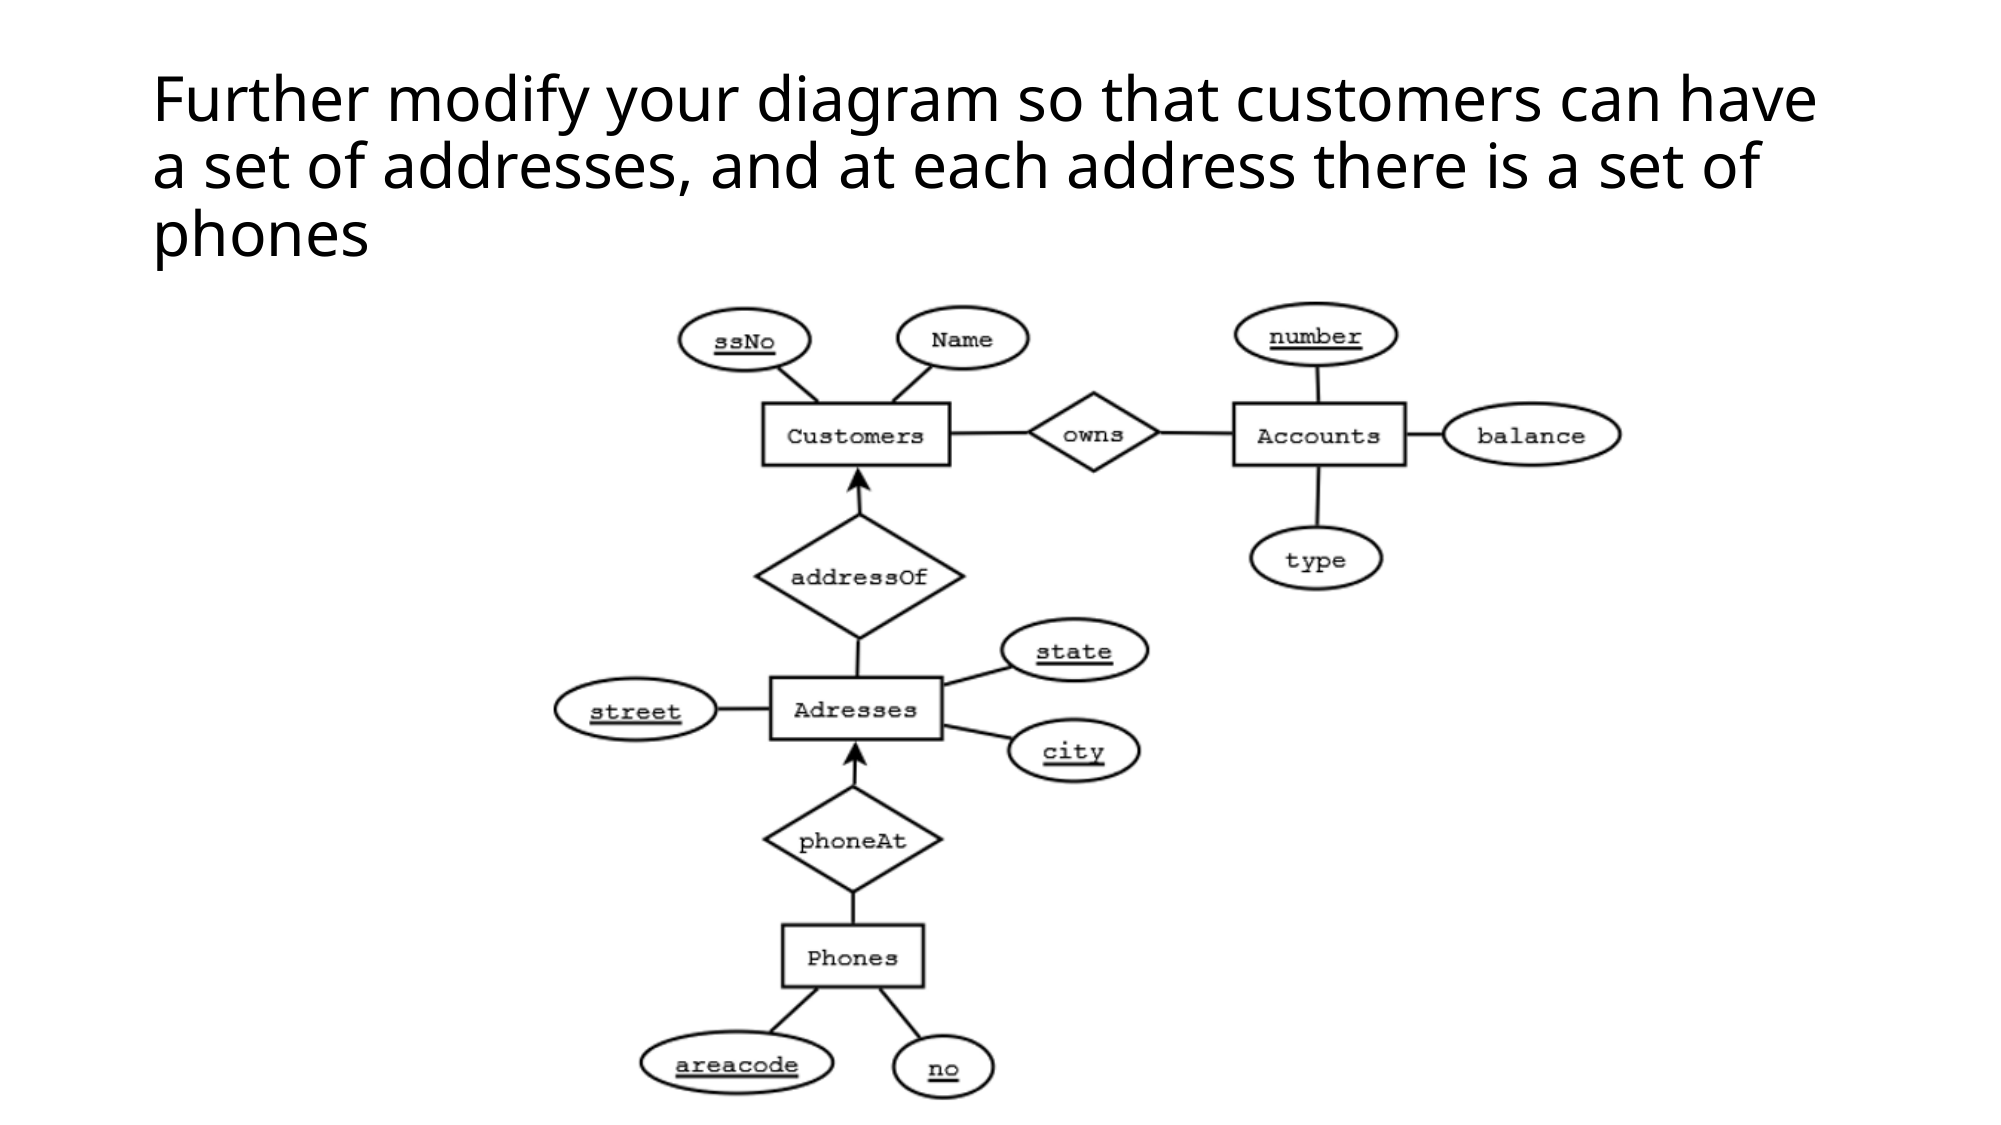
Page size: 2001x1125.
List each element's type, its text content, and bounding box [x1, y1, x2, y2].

title Further modify your diagram so that customers can have a set of addresses, and at each address there is a set of phones [137, 59, 1863, 278]
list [447, 299, 1699, 1109]
